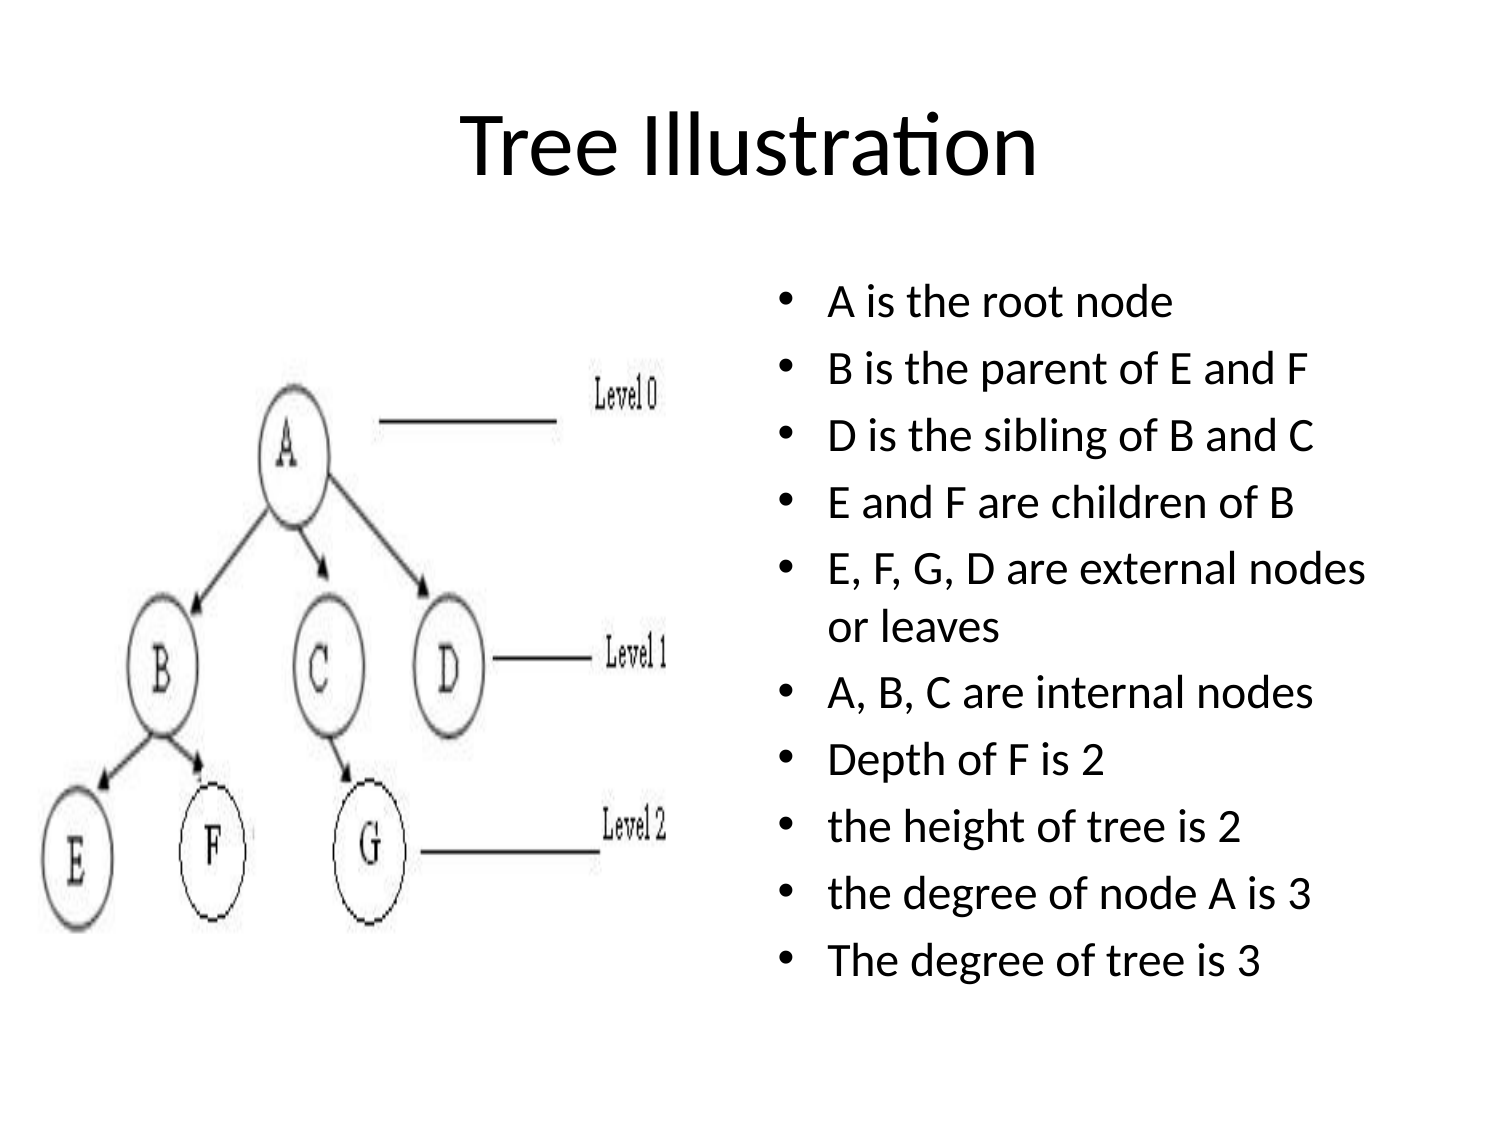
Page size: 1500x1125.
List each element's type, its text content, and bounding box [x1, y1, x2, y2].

title Tree Illustration [75, 45, 1425, 233]
list A is the root node B is the parent of E and F D is the sibling of B and C E and F are children of B E, F, G, D are external nodes or leaves A, B, C are internal nodes Depth of F is 2 the height of tree is 2 the degree of node A is 3 The degree of tree is 3 [762, 262, 1425, 1005]
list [0, 274, 738, 1038]
